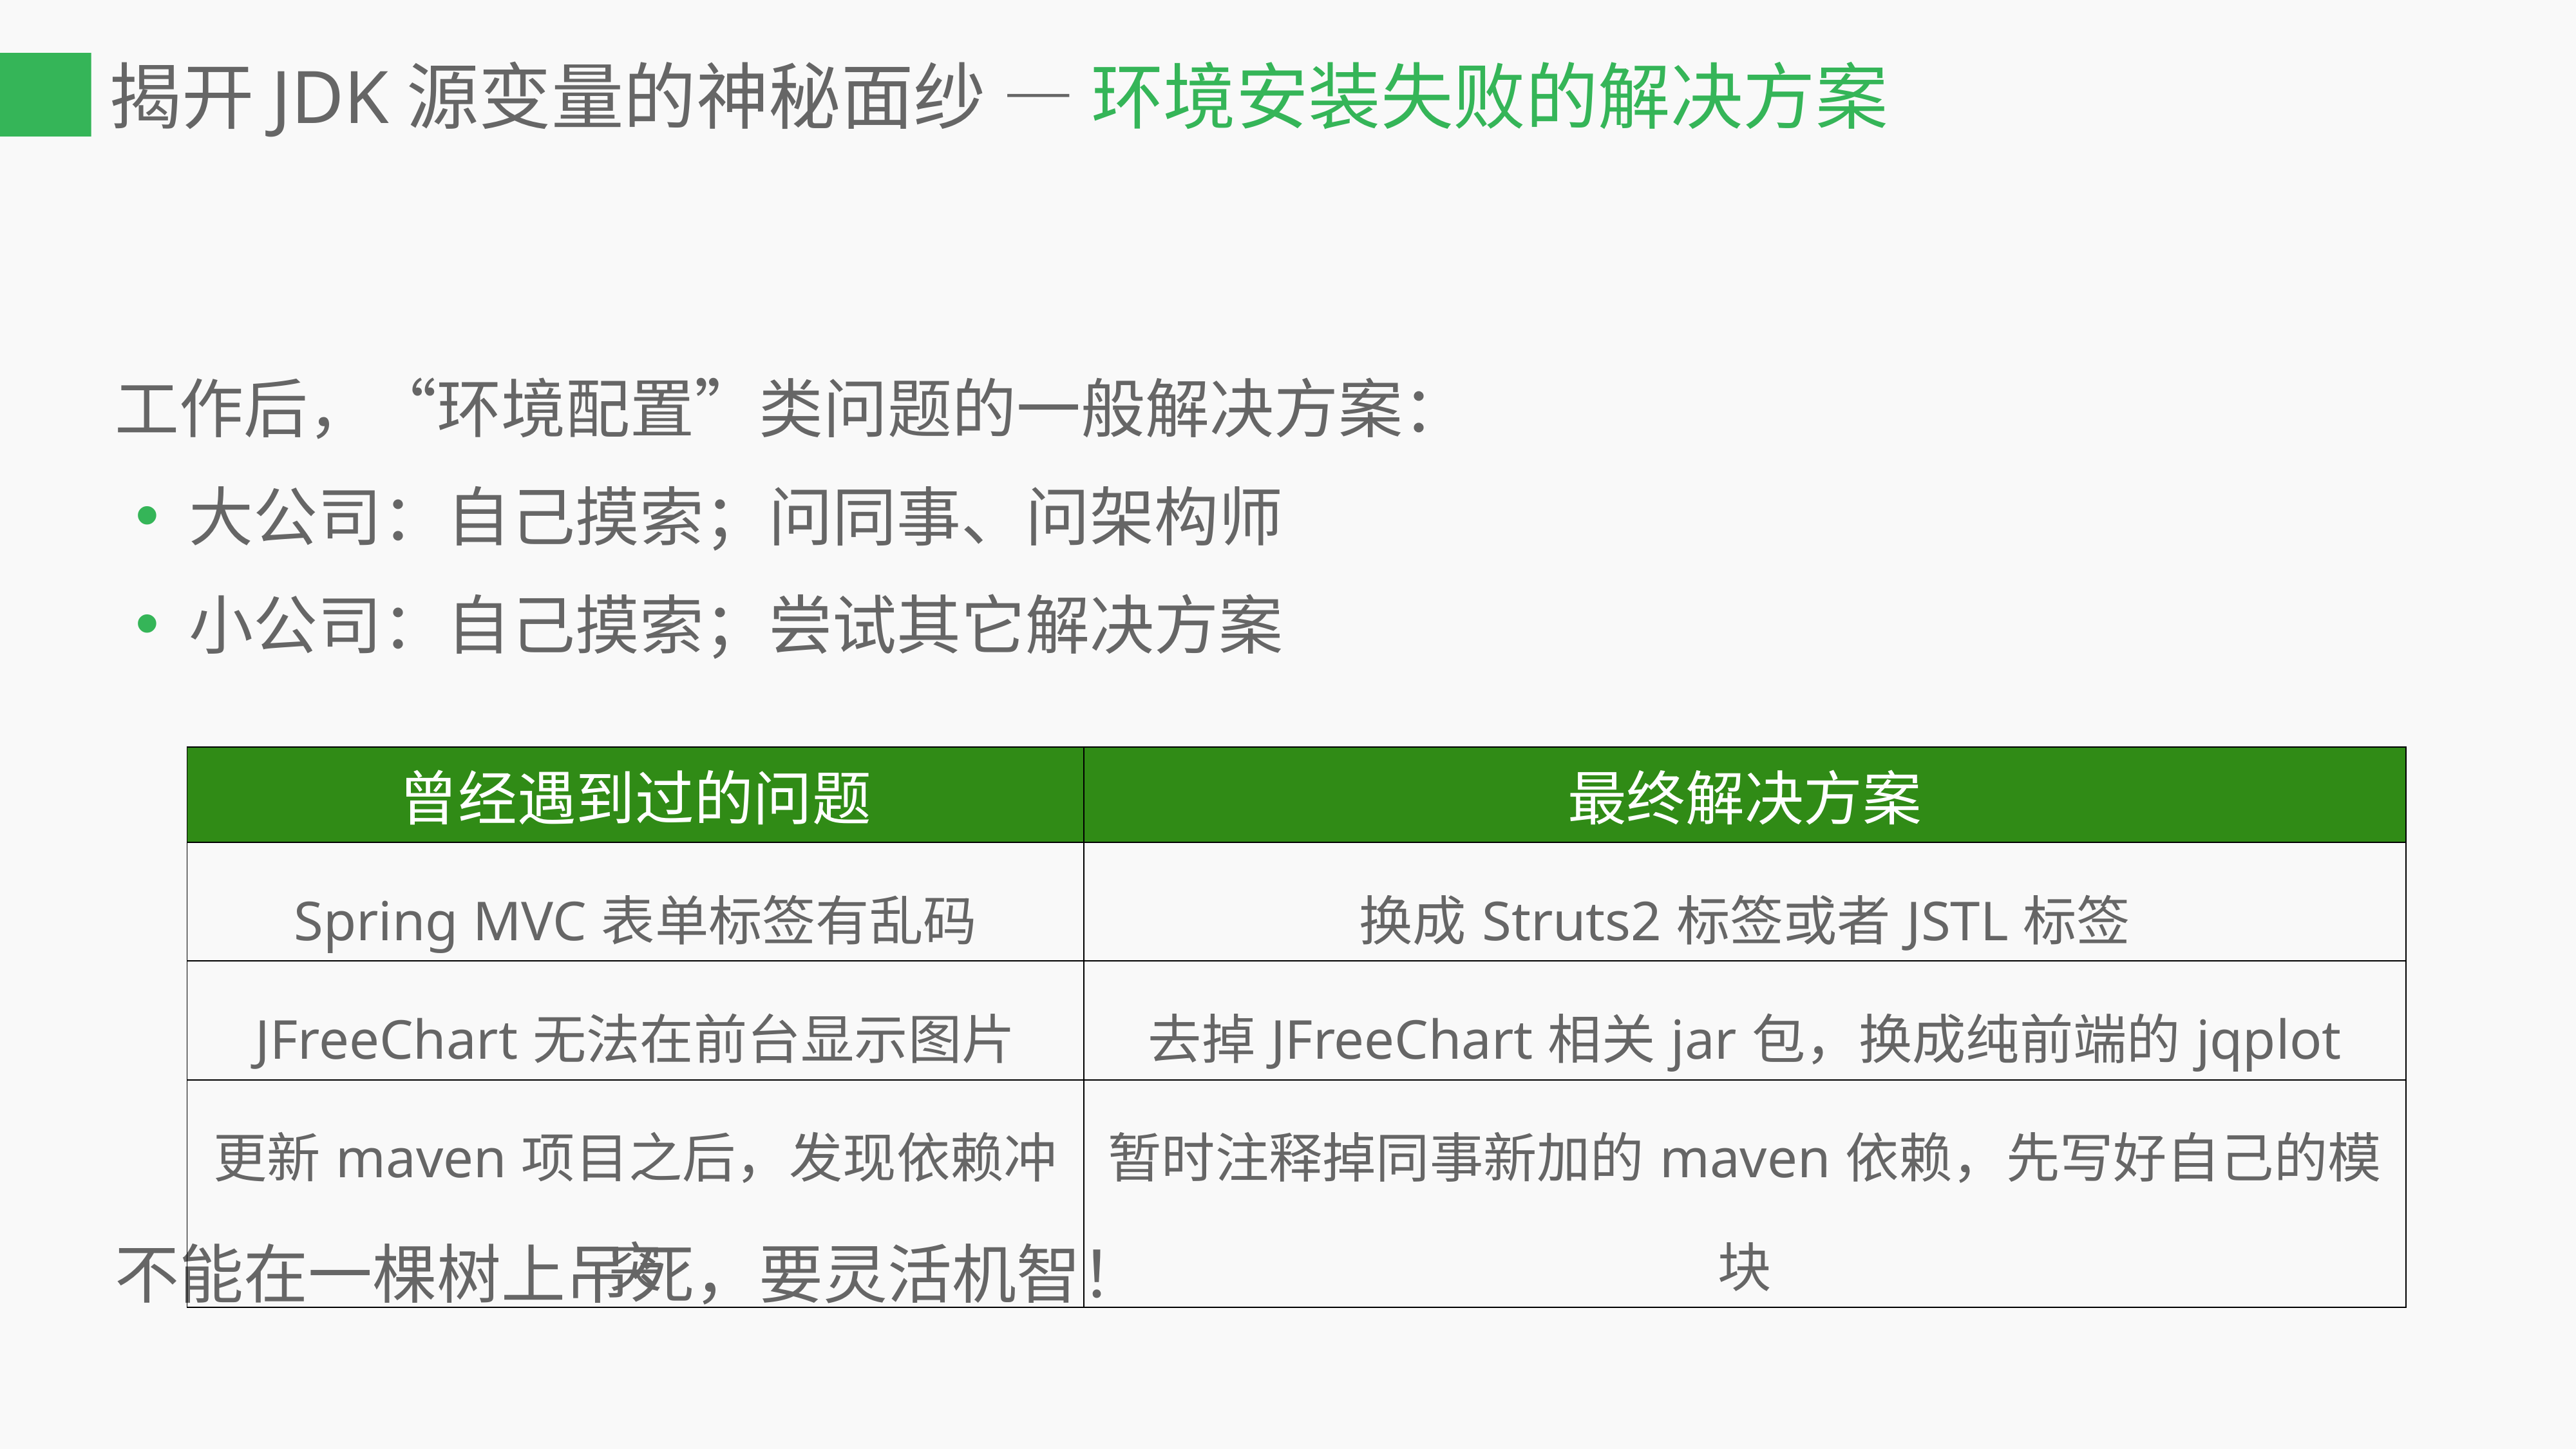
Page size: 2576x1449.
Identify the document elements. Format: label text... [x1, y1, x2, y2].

table_cell 换成Struts2标签或者JSTL标签 [1084, 843, 2405, 960]
table_cell 暂时注释掉同事新加的maven依赖，先写好自己的模块 [1084, 1081, 2405, 1307]
table_cell JFreeChart无法在前台显示图片 [187, 961, 1083, 1079]
table_cell 去掉JFreeChart相关jar包，换成纯前端的jqplot [1084, 961, 2405, 1079]
table_cell 更新maven项目之后，发现依赖冲突 [187, 1081, 1083, 1307]
table_header 曾经遇到过的问题 [187, 748, 1083, 842]
subtitle 工作后，“环境配置”类问题的一般解决方案： 大公司：自己摸索；问同事、问架构师 小公司：自己摸索；尝试其它解决方案 不能在一棵树上吊死，要灵活机智！ [115, 337, 2461, 1424]
table_header 最终解决方案 [1084, 748, 2405, 842]
picture [0, 53, 91, 137]
table_cell Spring MVC表单标签有乱码 [187, 843, 1083, 960]
title 揭开JDK源变量的神秘面纱 — 环境安装失败的解决方案 [108, 44, 2540, 144]
